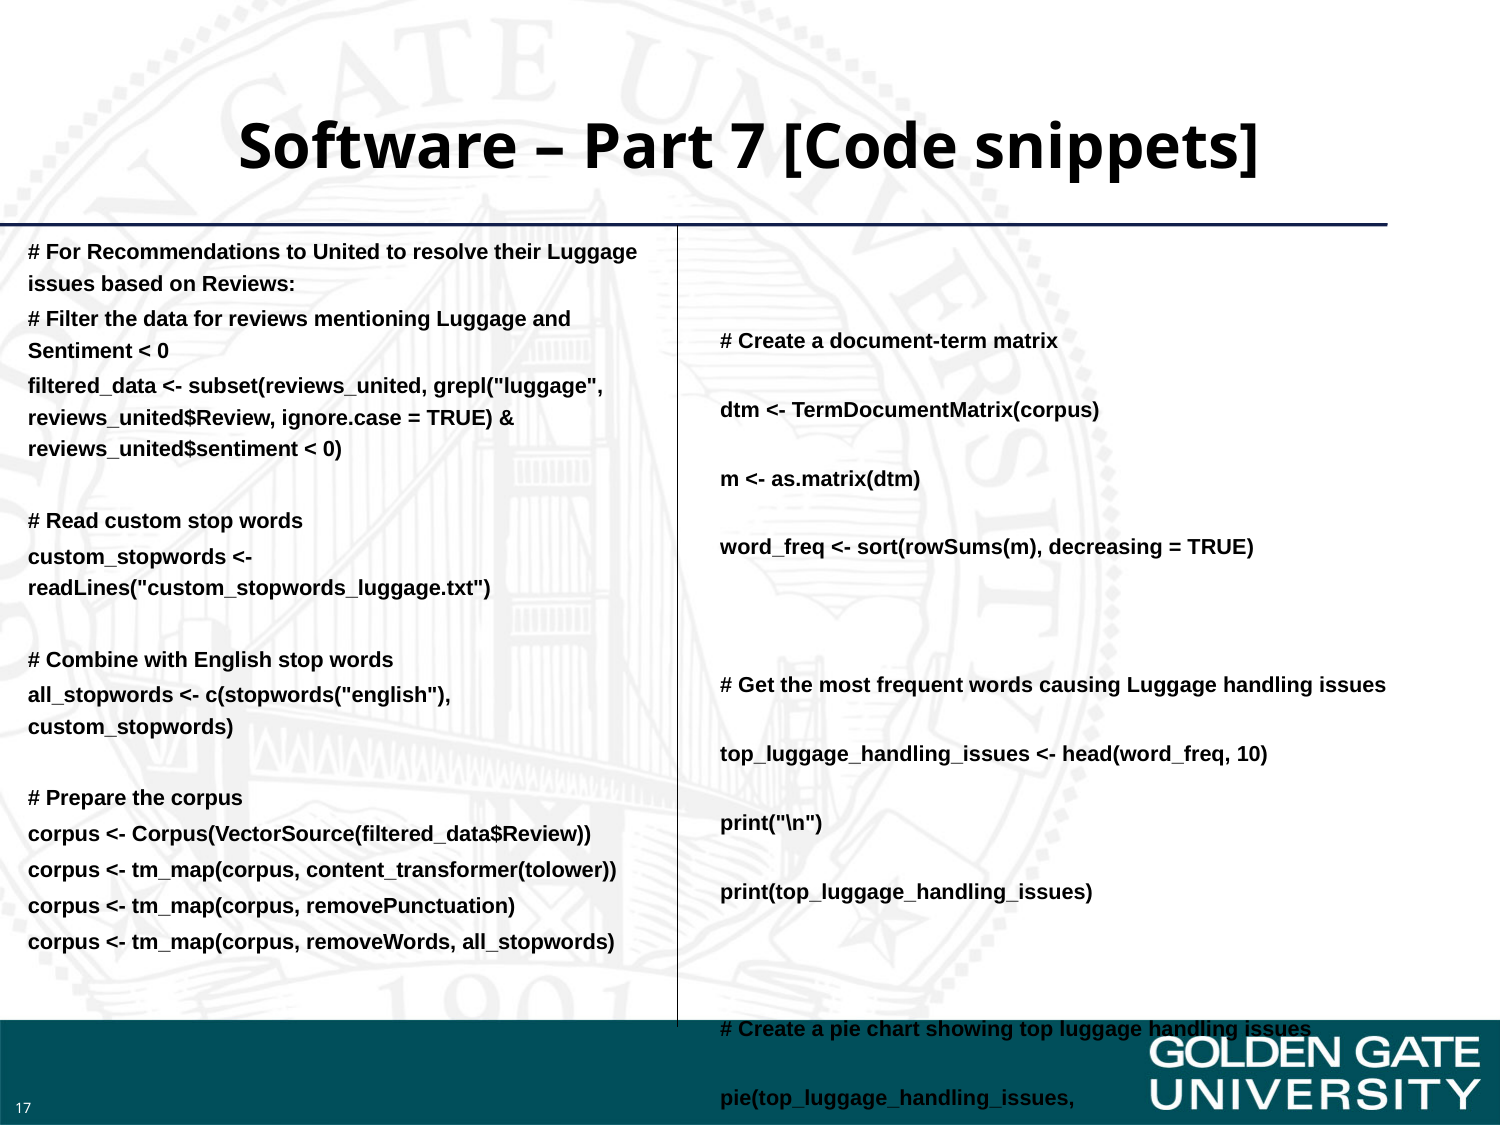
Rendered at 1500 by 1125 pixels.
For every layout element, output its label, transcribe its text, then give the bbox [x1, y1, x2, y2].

list # For Recommendations to United to resolve their Luggage issues based on Reviews: # Filter the data for reviews mentioning Luggage and Sentiment < 0 filtered_data <- subset(reviews_united, grepl("luggage", reviews_united$Review, ignore.case = TRUE) & reviews_united$sentiment < 0) # Read custom stop words custom_stopwords <- readLines("custom_stopwords_luggage.txt") # Combine with English stop words all_stopwords <- c(stopwords("english"), custom_stopwords) # Prepare the corpus corpus <- Corpus(VectorSource(filtered_data$Review)) corpus <- tm_map(corpus, content_transformer(tolower)) corpus <- tm_map(corpus, removePunctuation) corpus <- tm_map(corpus, removeWords, all_stopwords) [12, 224, 663, 1028]
picture [0, 0, 1500, 1125]
slide_number 17 [0, 1074, 153, 1125]
title Software – Part 7 [Code snippets] [112, 62, 1388, 225]
text_box # Create a document-term matrix dtm <- TermDocumentMatrix(corpus) m <- as.matrix(dtm) word_freq <- sort(rowSums(m), decreasing = TRUE) # Get the most frequent words causing Luggage handling issues top_luggage_handling_issues <- head(word_freq, 10) print("\n") print(top_luggage_handling_issues) # Create a pie chart showing top luggage handling issues pie(top_luggage_handling_issues, labels = names(top_luggage_handling_issues), main = "Top 10 Words in Luggage Handling Issues", col = rainbow(length(top_luggage_handling_issues))) [705, 224, 1488, 1002]
